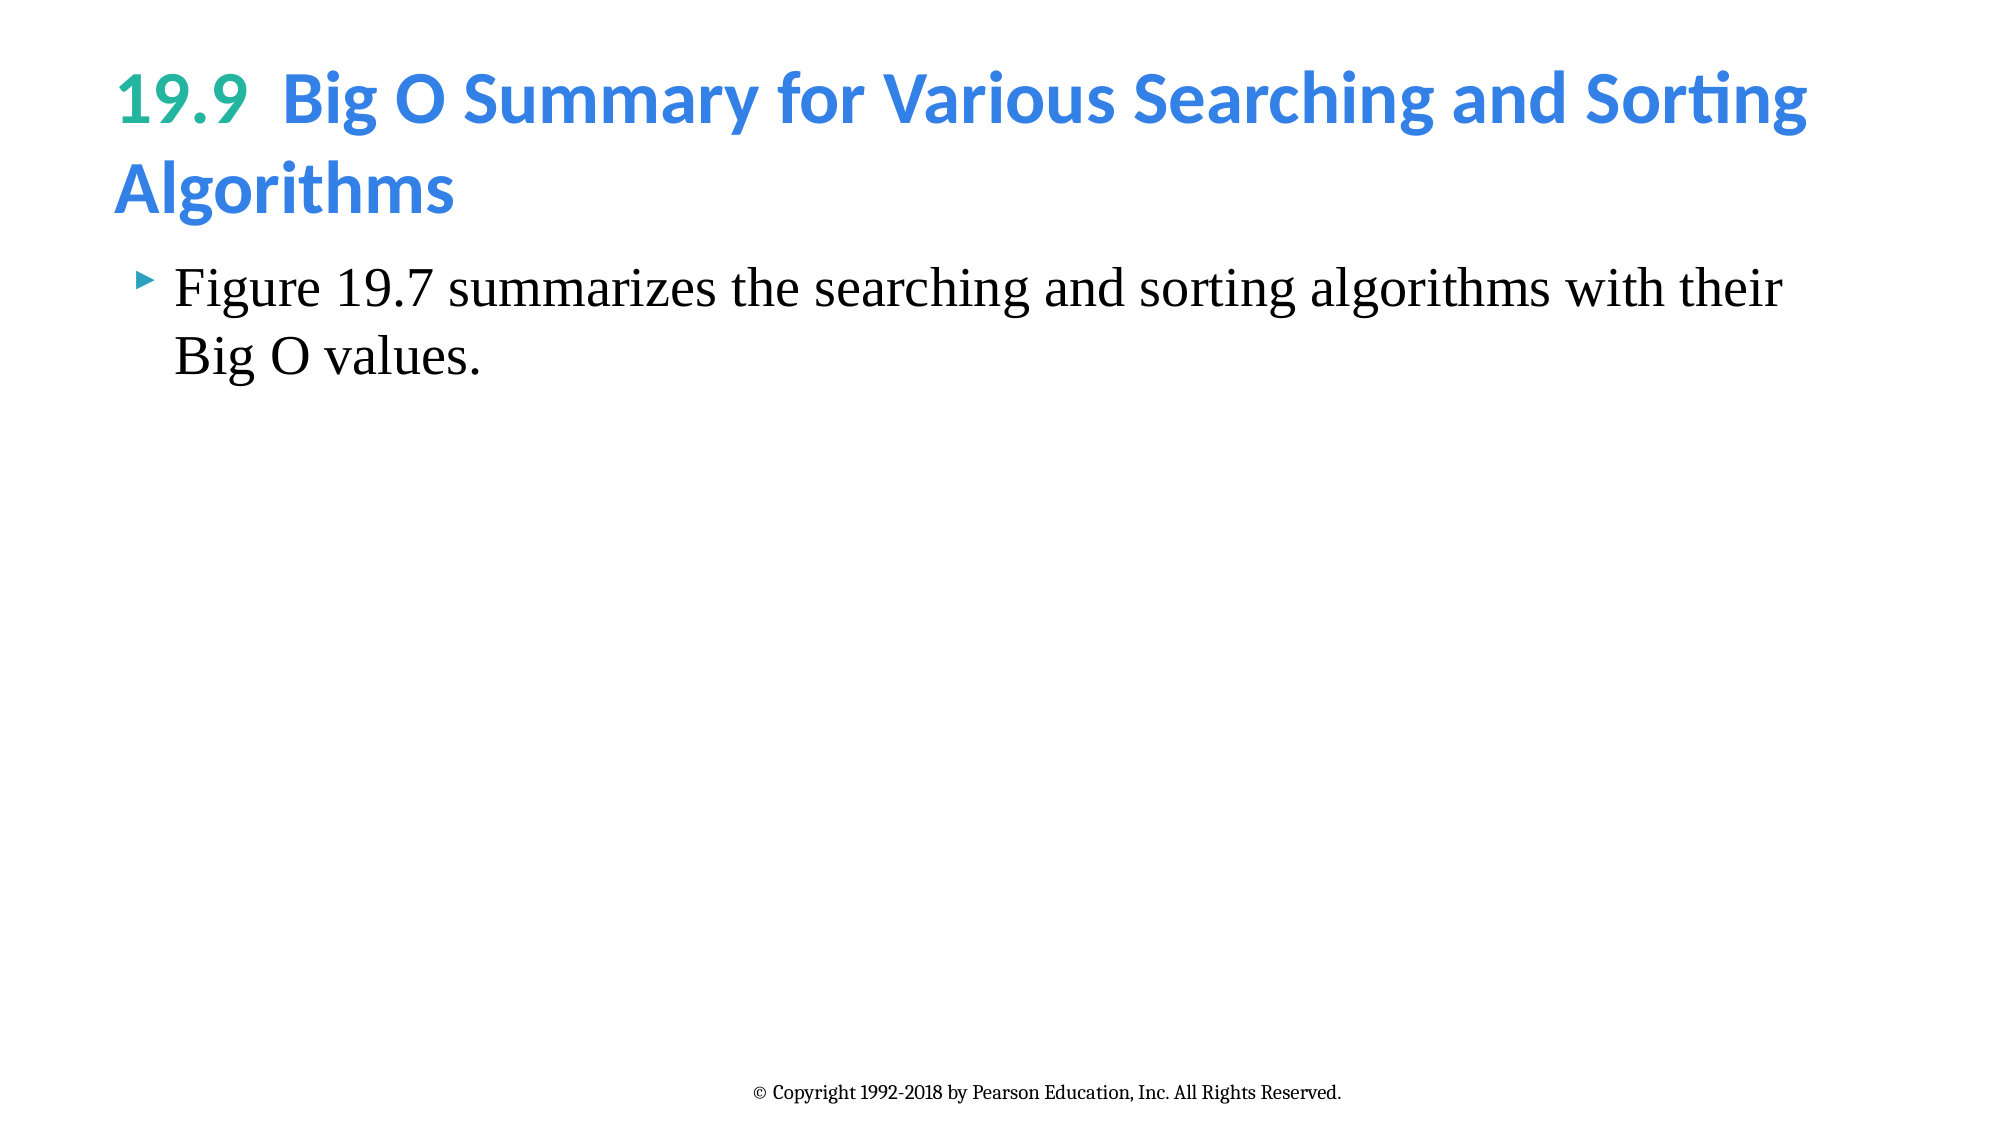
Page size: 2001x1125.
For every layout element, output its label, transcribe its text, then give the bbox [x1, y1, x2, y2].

title 19.9 Big O Summary for Various Searching and Sorting Algorithms [99, 45, 1900, 233]
list Figure 19.7 summarizes the searching and sorting algorithms with their Big O values. [99, 242, 1900, 986]
footer © Copyright 1992-2018 by Pearson Education, Inc. All Rights Reserved. [736, 1051, 1892, 1112]
